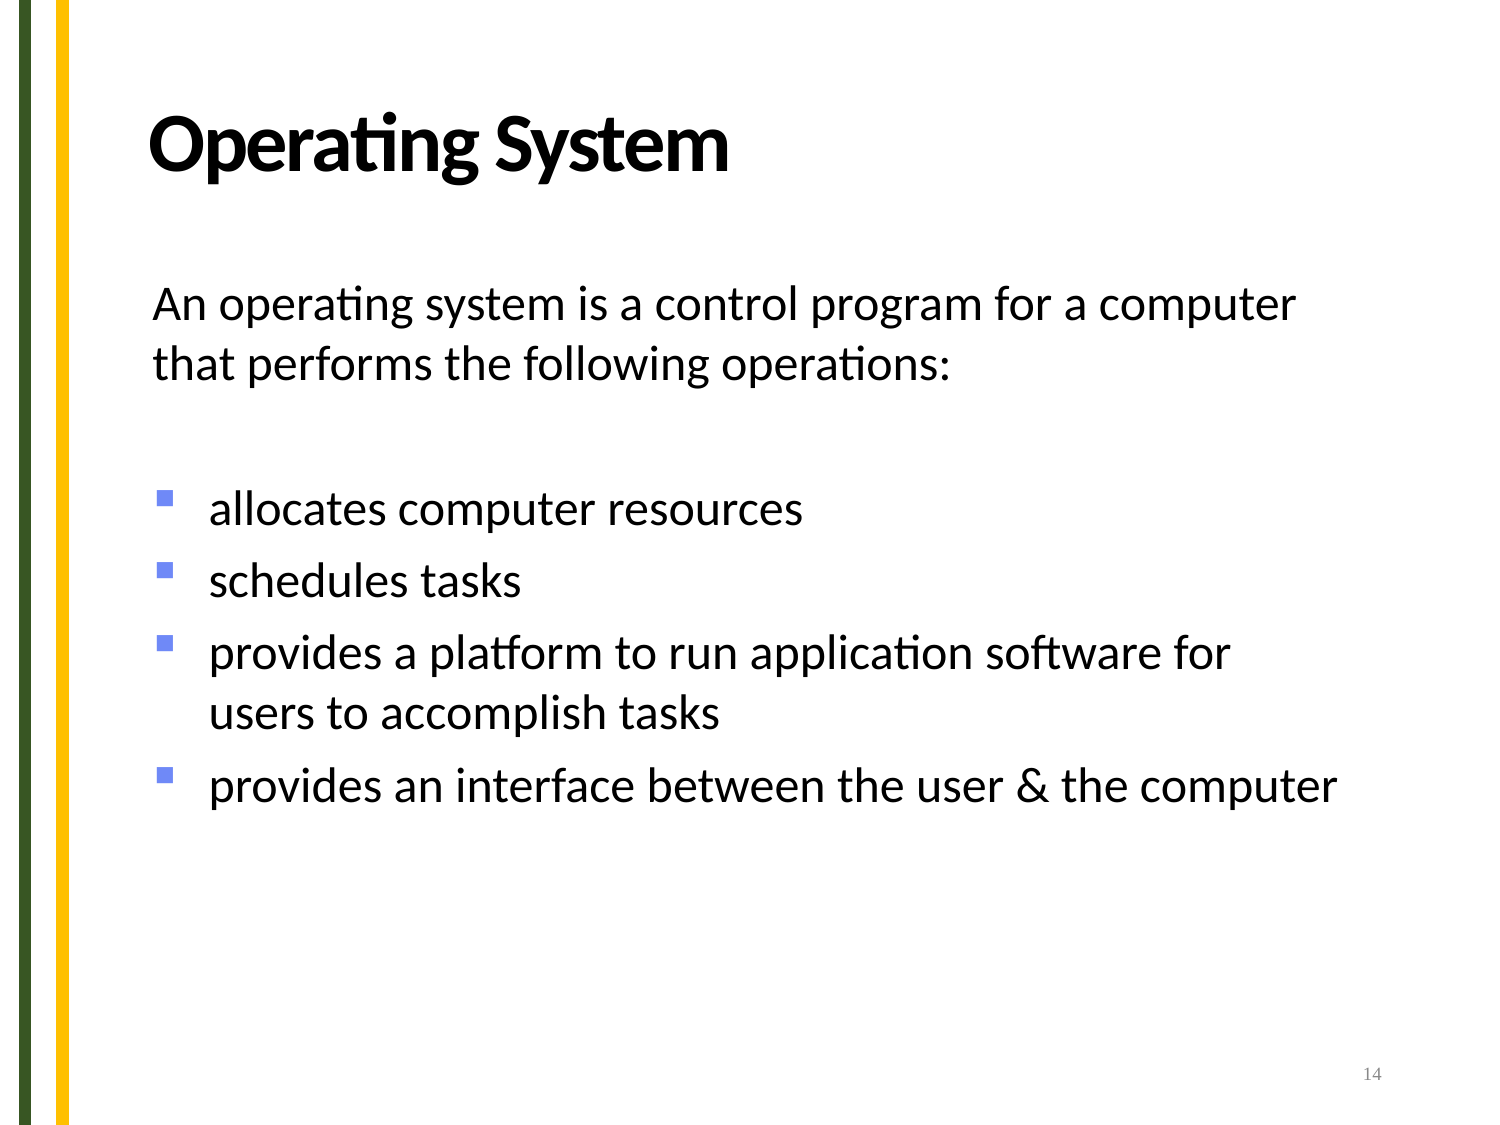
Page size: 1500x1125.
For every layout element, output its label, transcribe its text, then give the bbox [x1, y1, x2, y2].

text_box Operating System [137, 75, 1416, 216]
text_box An operating system is a control program for a computer that performs the following operations: allocates computer resources schedules tasks provides a platform to run application software for users to accomplish tasks provides an interface between the user & the computer [137, 262, 1363, 844]
slide_number 14 [1059, 1042, 1397, 1103]
